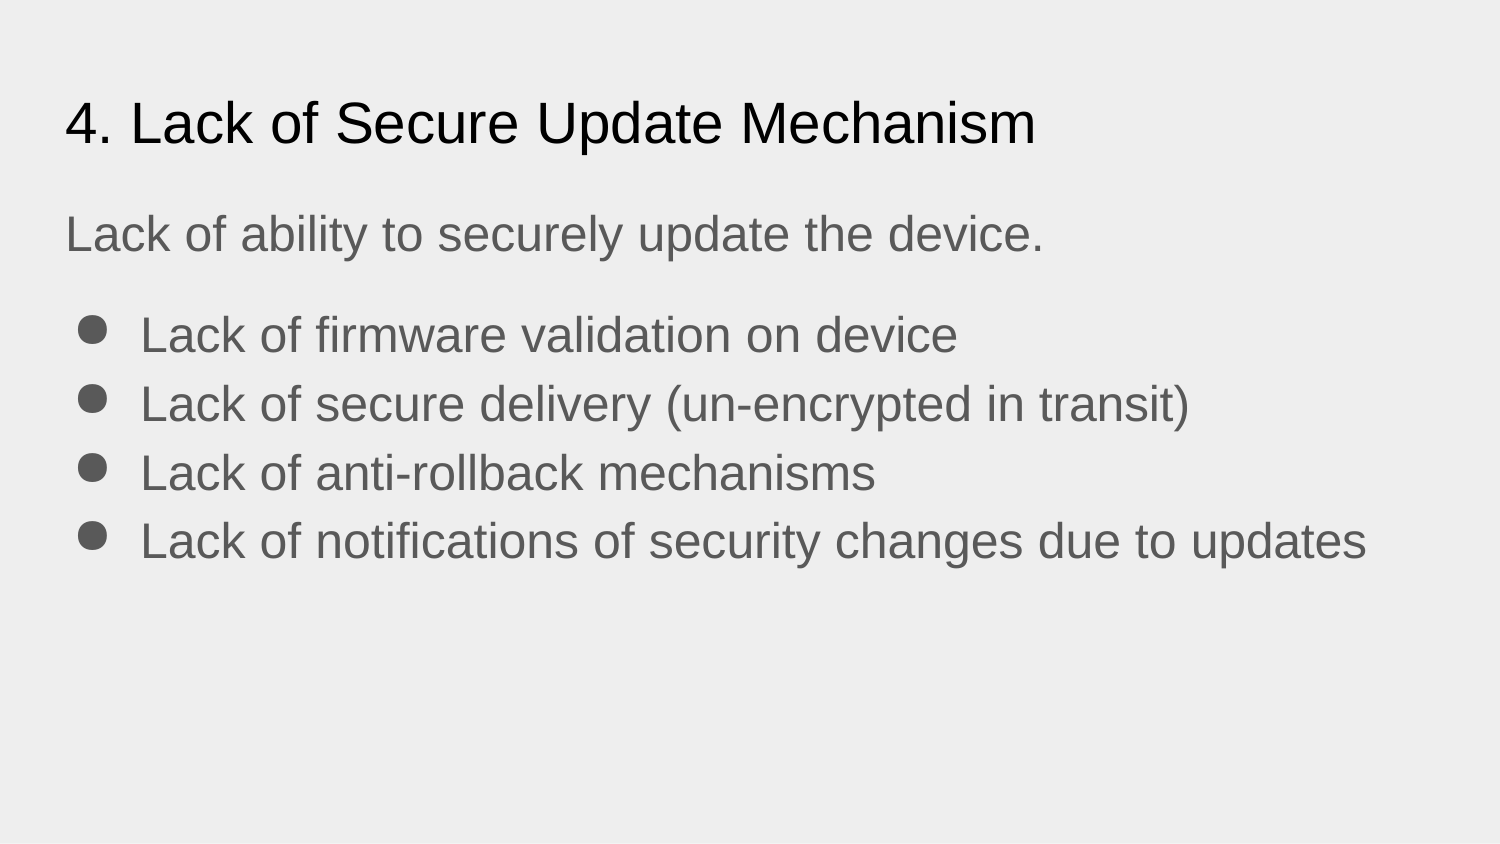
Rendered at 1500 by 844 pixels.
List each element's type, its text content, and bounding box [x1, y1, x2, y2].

text_box Lack of ability to securely update the device. Lack of firmware validation on device Lack of secure delivery (un-encrypted in transit) Lack of anti-rollback mechanisms Lack of notifications of security changes due to updates [63, 199, 1371, 569]
title 4. Lack of Secure Update Mechanism [63, 56, 1437, 226]
